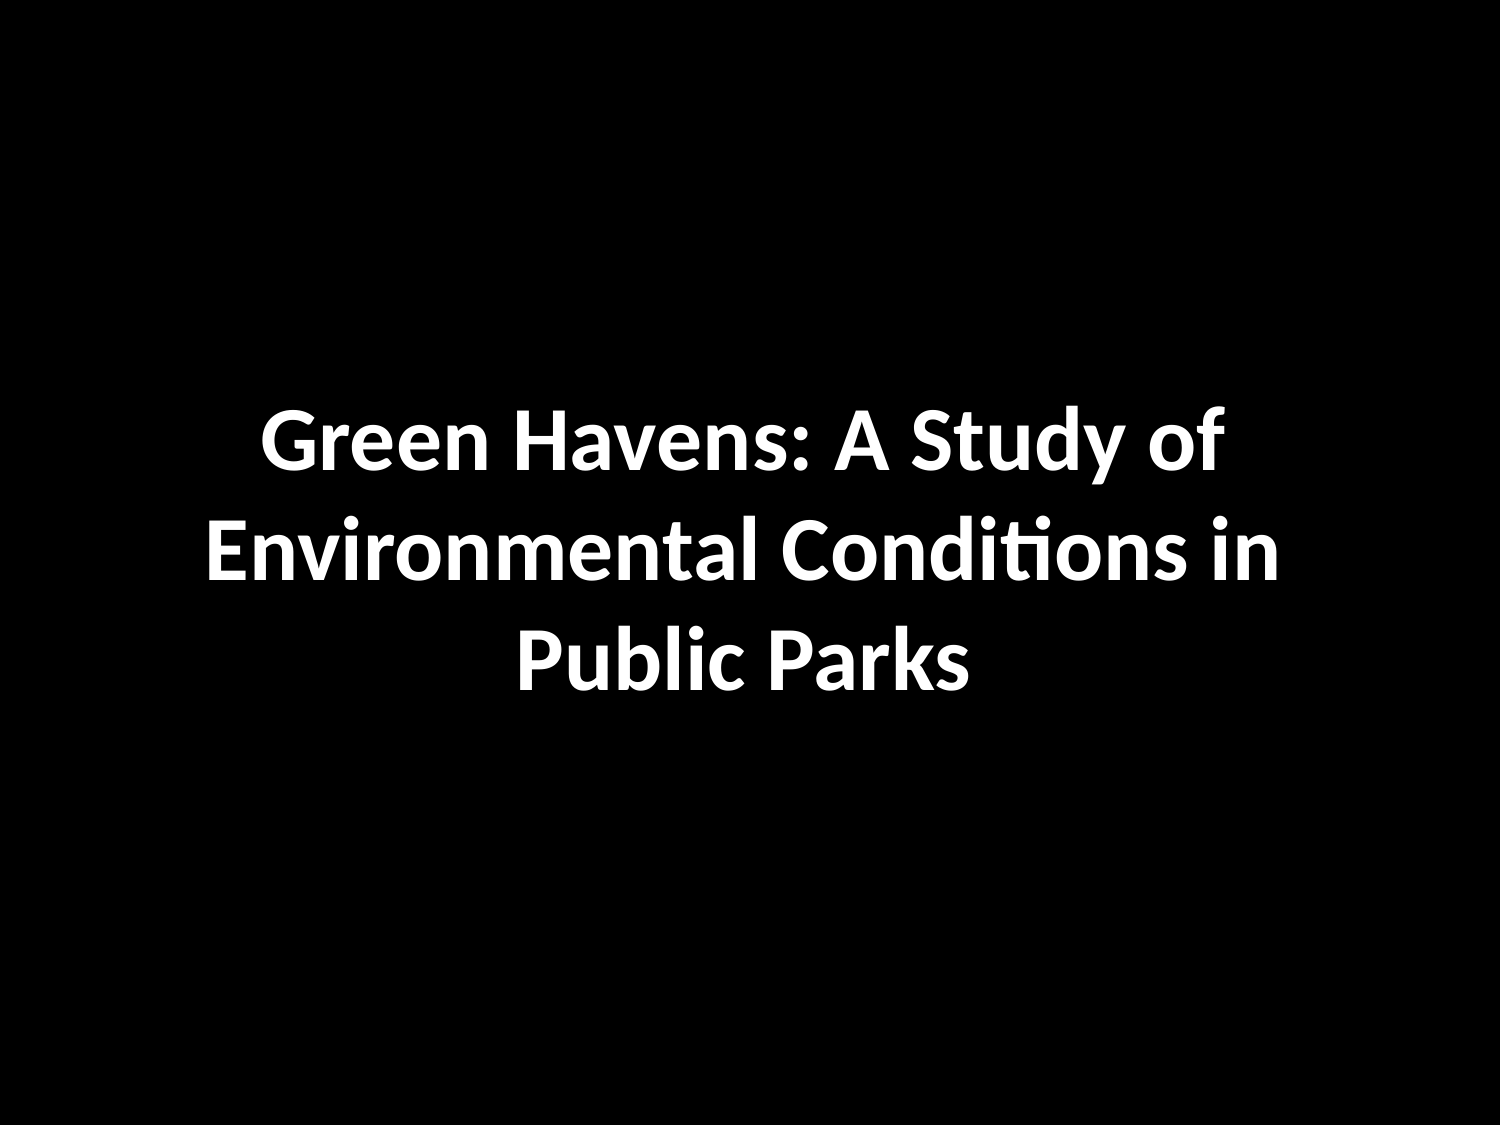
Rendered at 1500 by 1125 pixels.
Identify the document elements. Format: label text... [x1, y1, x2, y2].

title Green Havens: A Study of Environmental Conditions in Public Parks [75, 237, 1413, 850]
